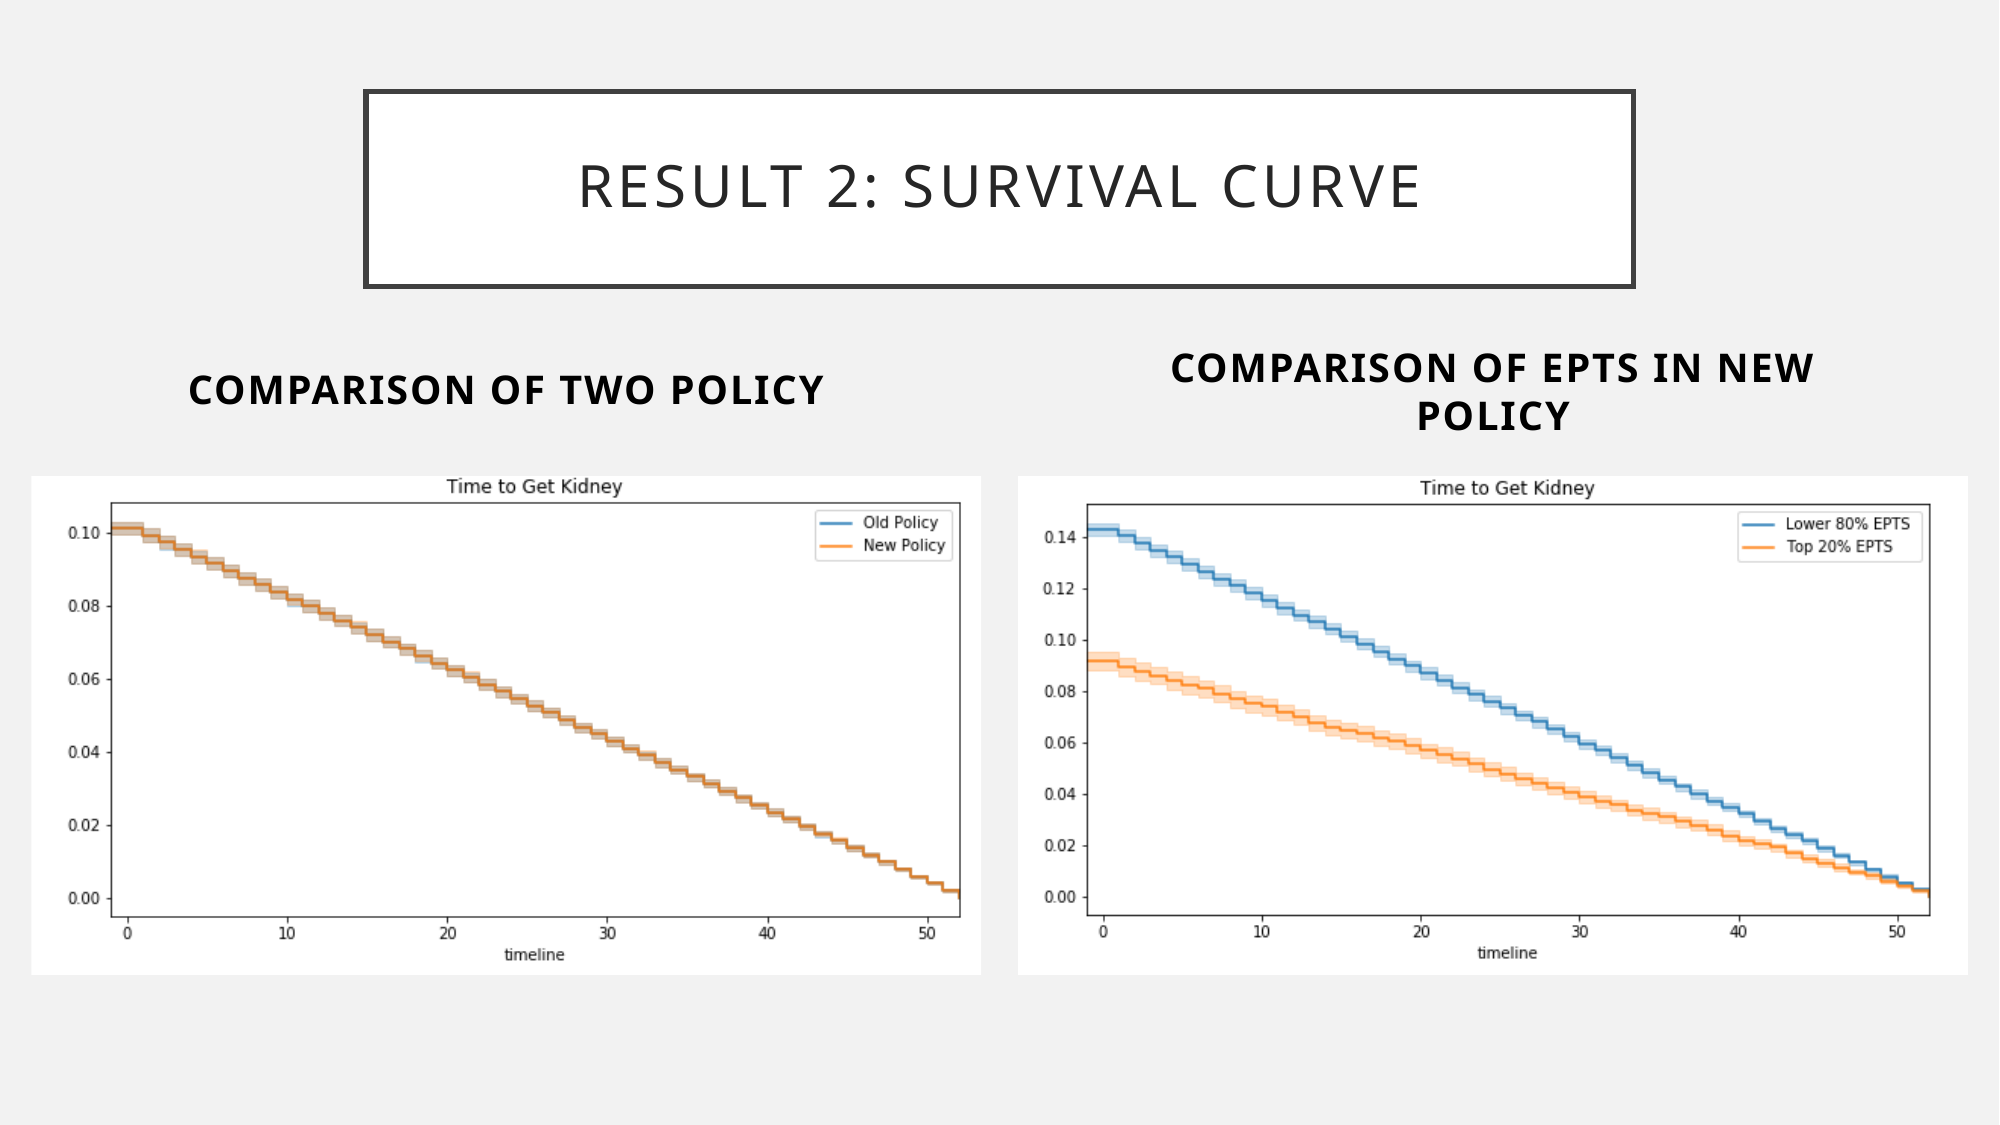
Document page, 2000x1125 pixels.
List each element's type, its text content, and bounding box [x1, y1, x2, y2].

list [31, 476, 982, 975]
list Comparison of Two policy [156, 345, 857, 421]
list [1018, 476, 1968, 975]
title Result 2: Survival Curve [363, 89, 1636, 289]
list Comparison of EPTS in new Policy [1143, 330, 1844, 446]
